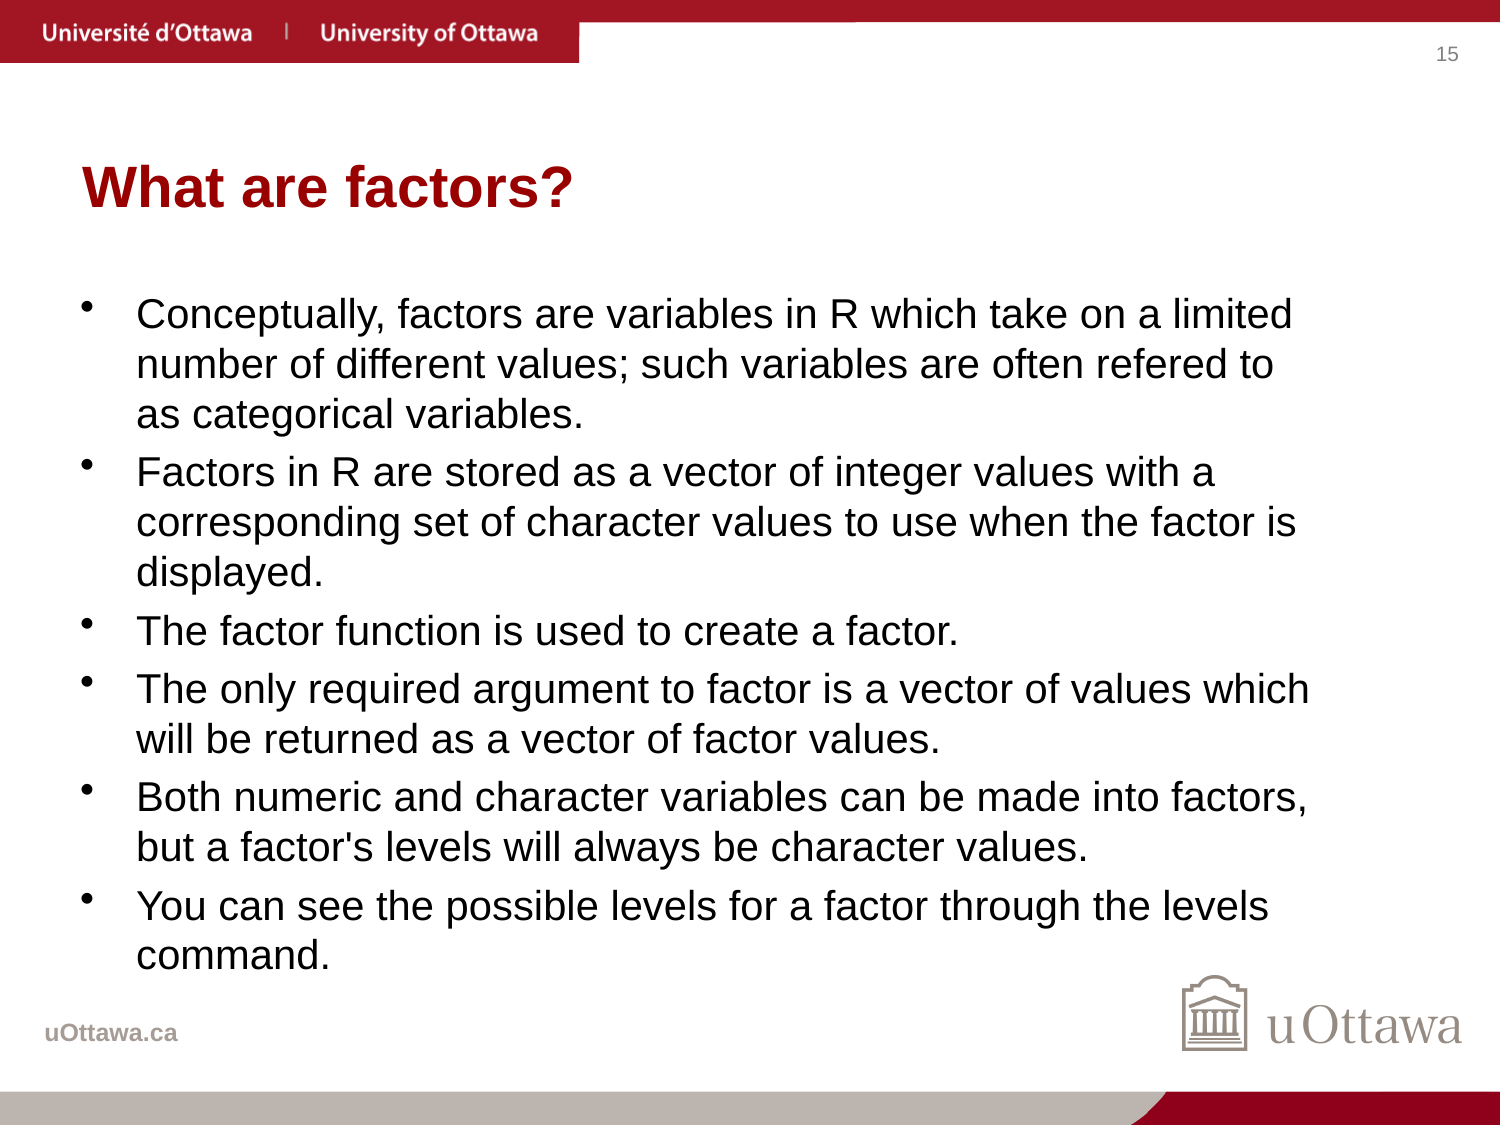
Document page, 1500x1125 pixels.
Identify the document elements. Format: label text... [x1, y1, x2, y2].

list Conceptually, factors are variables in R which take on a limited number of different values; such variables are often refered to as categorical variables. Factors in R are stored as a vector of integer values with a corresponding set of character values to use when the factor is displayed. The factor function is used to create a factor. The only required argument to factor is a vector of values which will be returned as a vector of factor values. Both numeric and character variables can be made into factors, but a factor's levels will always be character values. You can see the possible levels for a factor through the levels command. [64, 278, 1340, 895]
picture [1182, 975, 1462, 1051]
title What are factors? [67, 113, 1344, 256]
picture [0, 0, 1500, 63]
picture [0, 1092, 1500, 1125]
